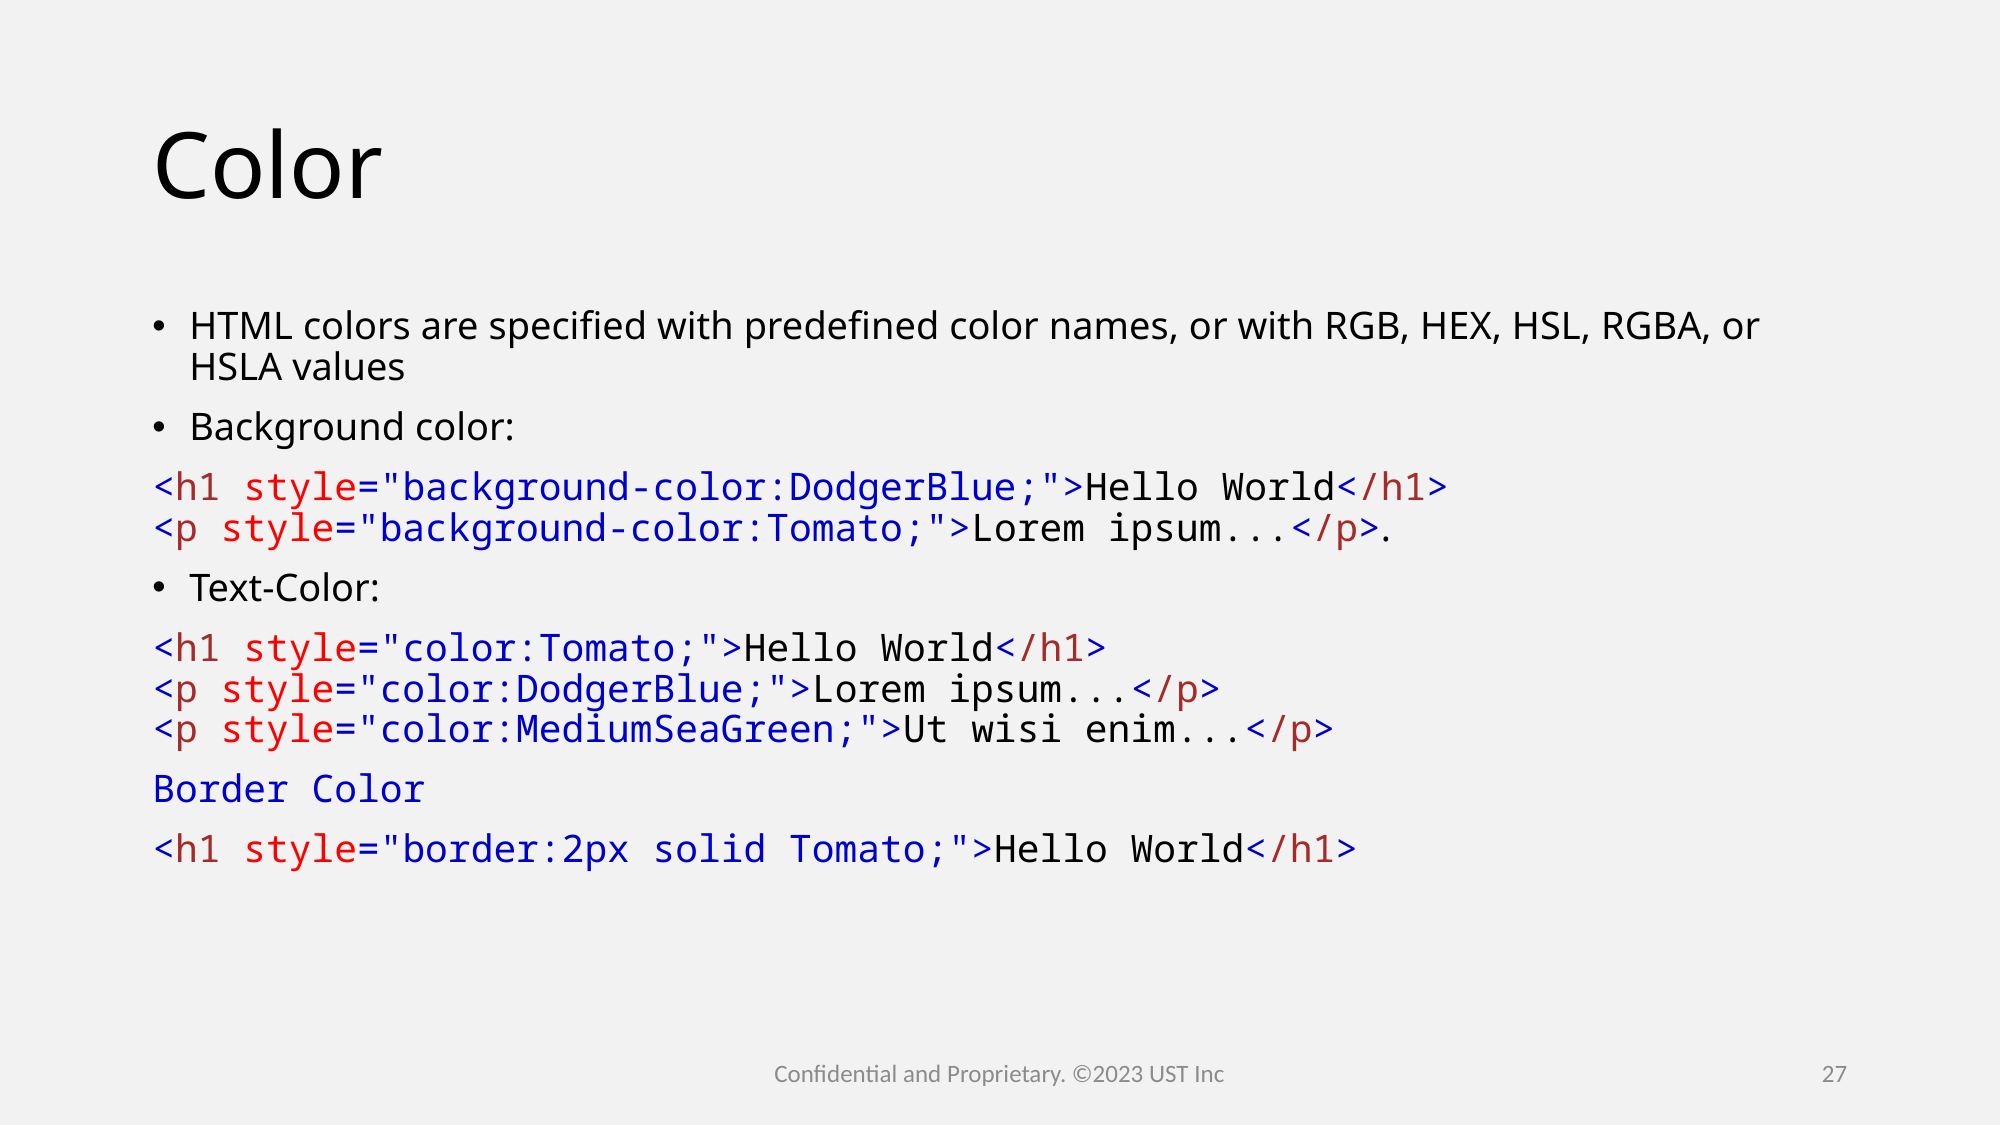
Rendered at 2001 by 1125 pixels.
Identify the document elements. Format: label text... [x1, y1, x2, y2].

list HTML colors are specified with predefined color names, or with RGB, HEX, HSL, RGBA, or HSLA values Background color: <h1 style="background-color:DodgerBlue;">Hello World</h1> <p style="background-color:Tomato;">Lorem ipsum...</p>. Text-Color: <h1 style="color:Tomato;">Hello World</h1> <p style="color:DodgerBlue;">Lorem ipsum...</p> <p style="color:MediumSeaGreen;">Ut wisi enim...</p> Border Color <h1 style="border:2px solid Tomato;">Hello World</h1> [137, 299, 1863, 1014]
footer Confidential and Proprietary. ©2023 UST Inc [662, 1042, 1338, 1103]
title Color [137, 59, 1863, 278]
slide_number 27 [1412, 1042, 1863, 1103]
